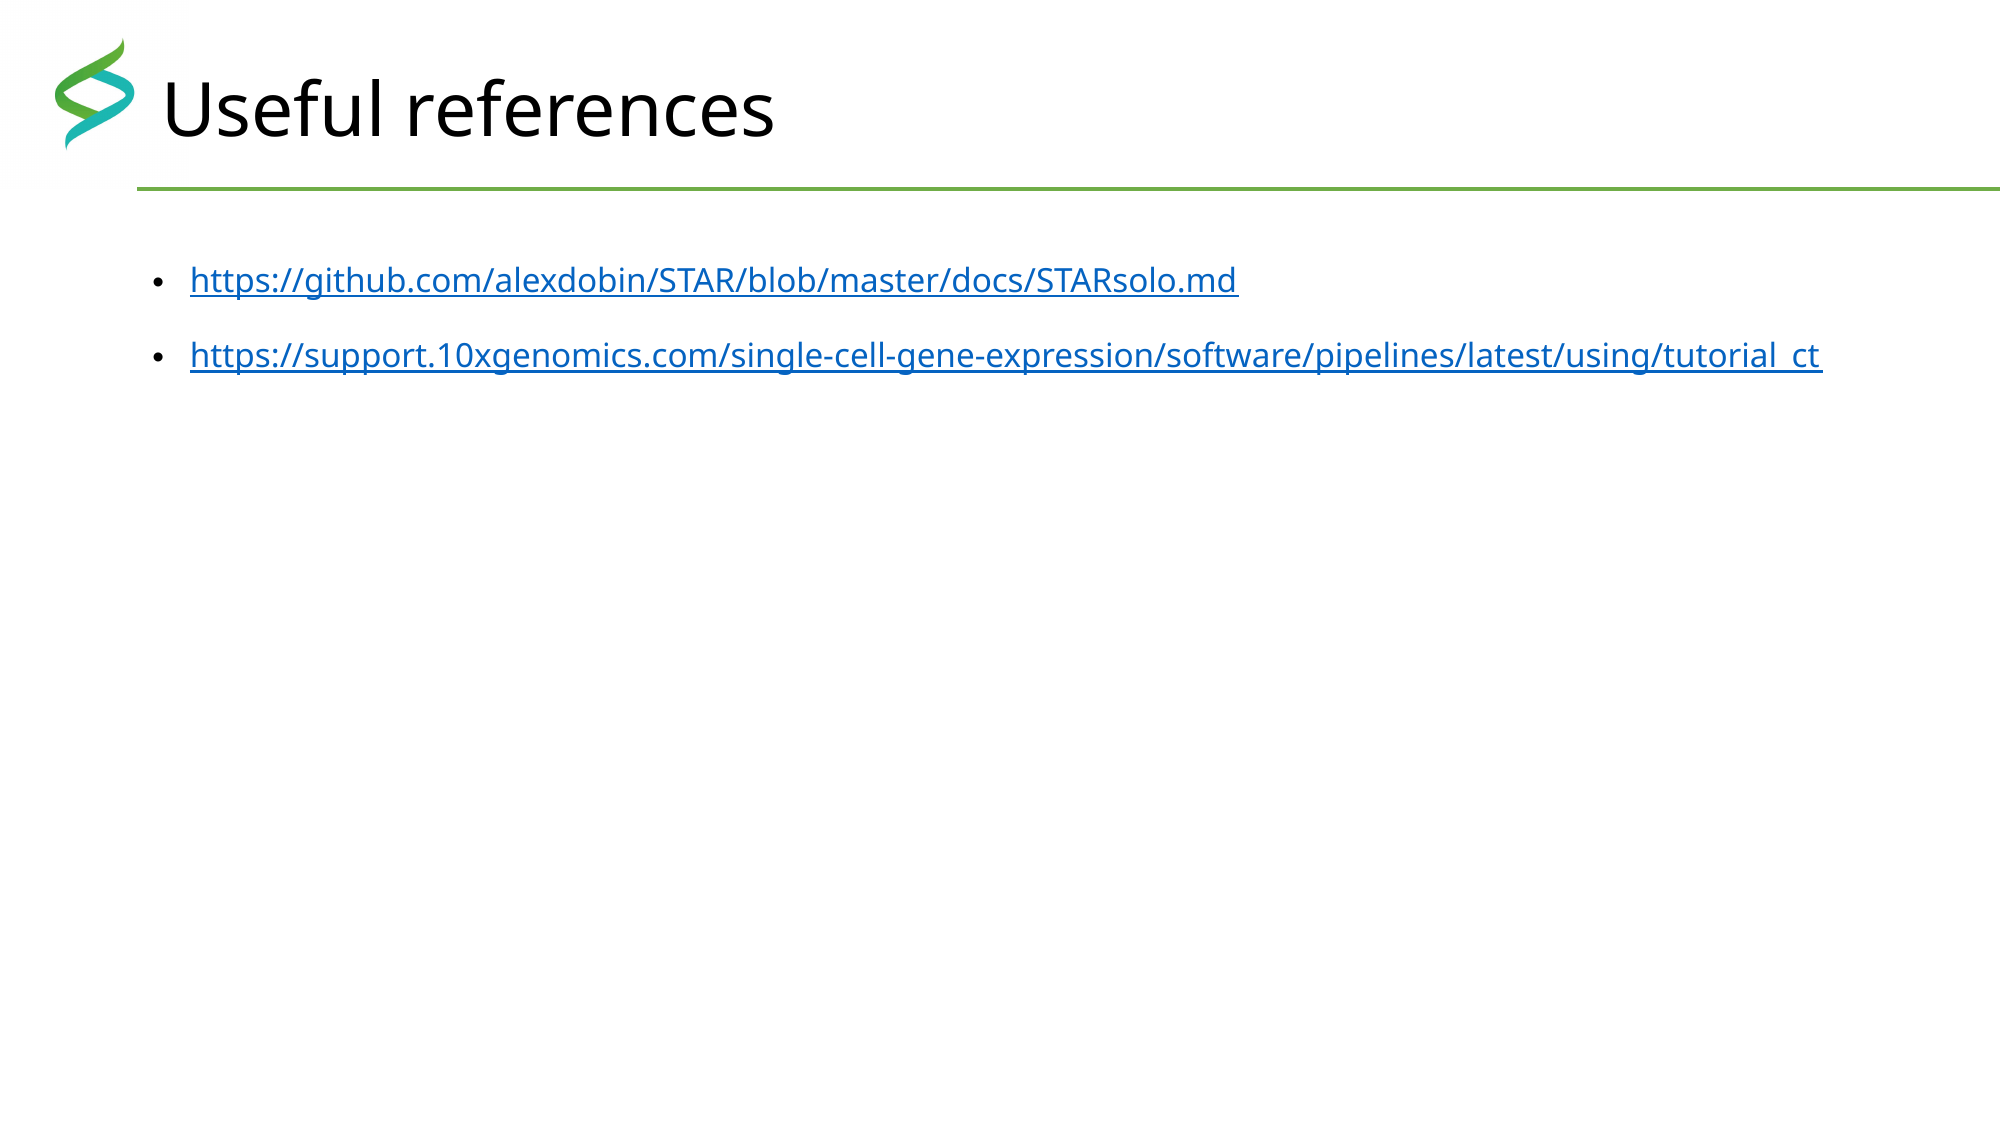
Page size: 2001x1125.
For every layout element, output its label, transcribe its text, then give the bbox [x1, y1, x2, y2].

picture [0, 0, 189, 189]
list https://github.com/alexdobin/STAR/blob/master/docs/STARsolo.md https://support.10xgenomics.com/single-cell-gene-expression/software/pipelines/latest/using/tutorial_ct [137, 242, 1863, 479]
title Useful references [145, 47, 1854, 176]
